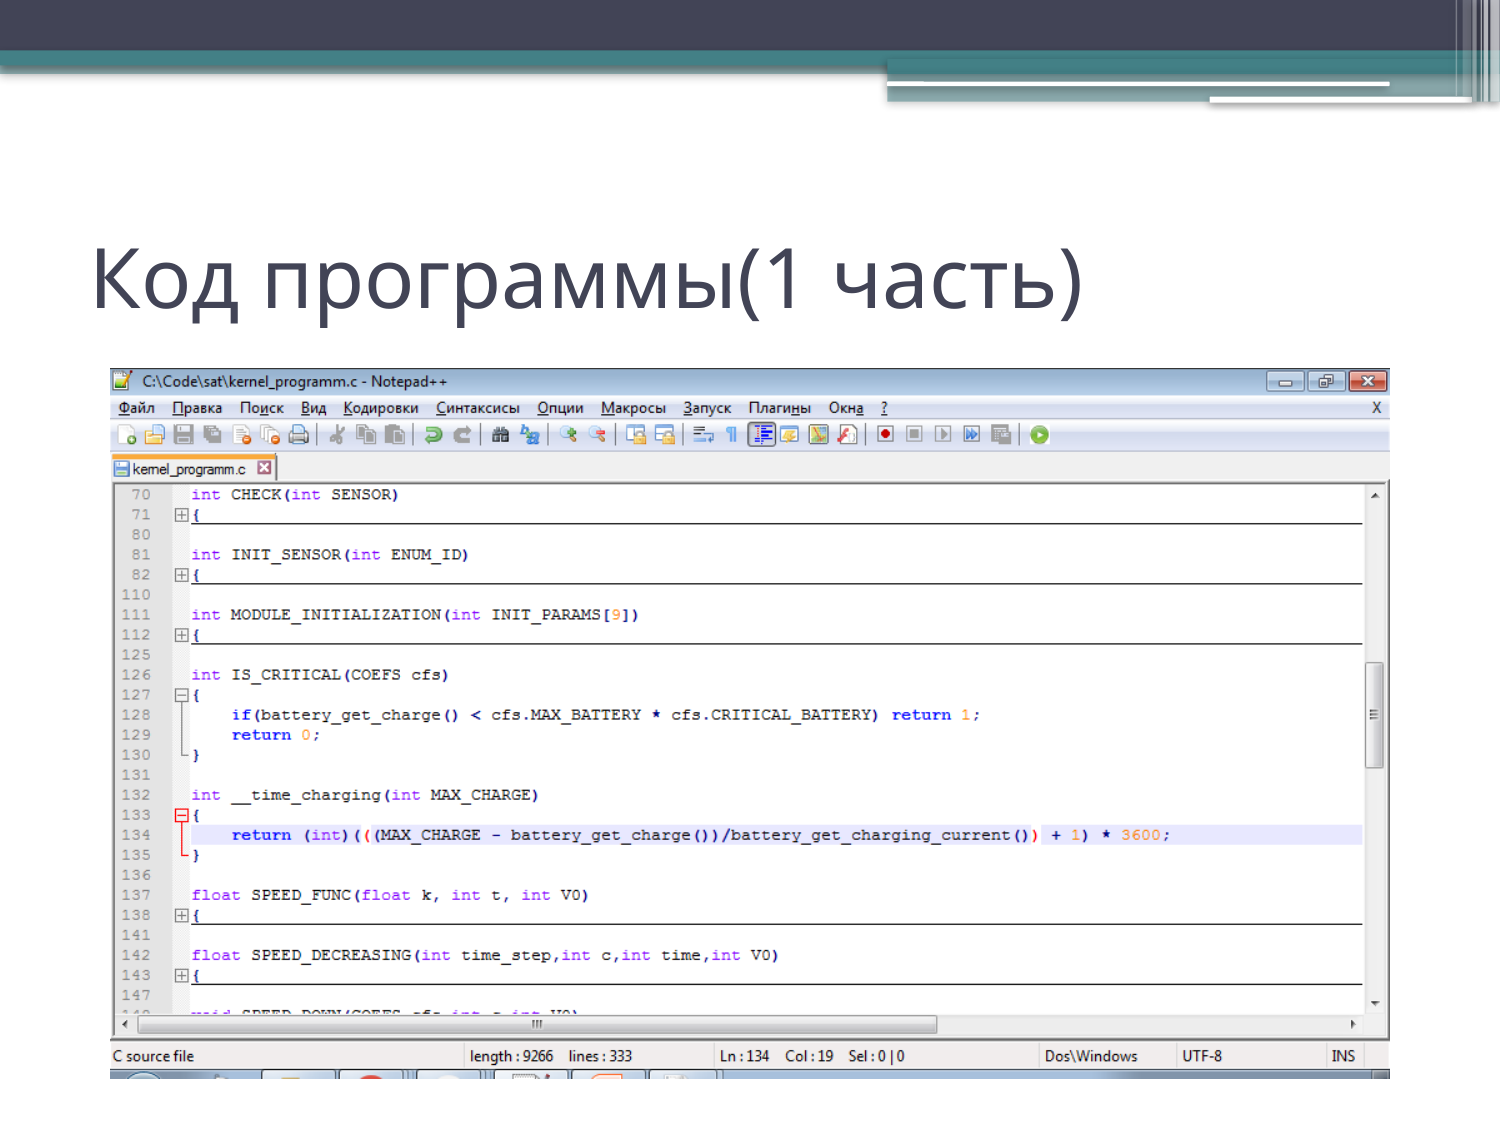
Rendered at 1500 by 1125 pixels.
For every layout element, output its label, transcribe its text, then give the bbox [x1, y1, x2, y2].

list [110, 368, 1390, 1079]
title Код программы(1 часть) [75, 187, 1425, 363]
